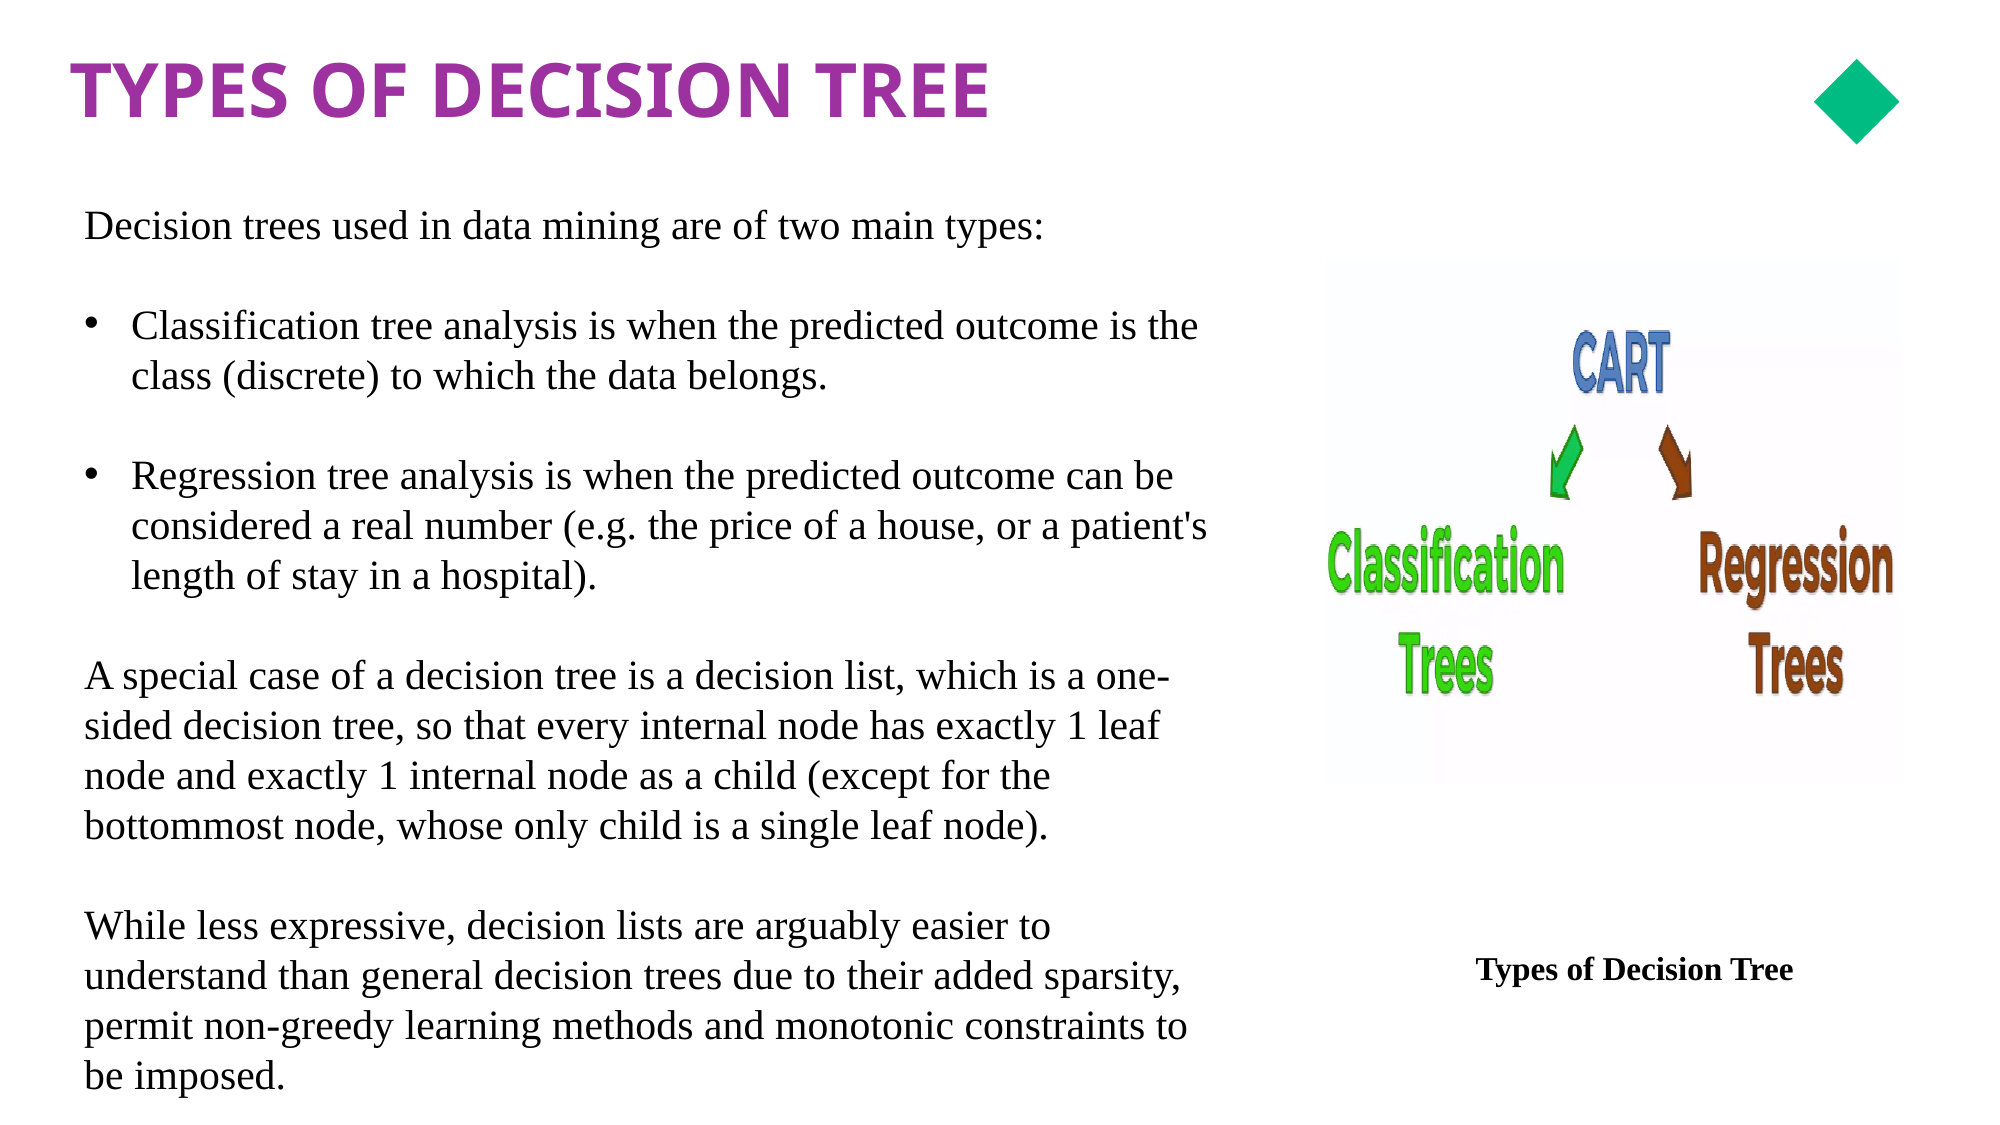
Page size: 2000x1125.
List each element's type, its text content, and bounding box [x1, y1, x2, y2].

text_box TYPES OF DECISION TREE [69, 51, 1573, 191]
text_box Types of Decision Tree [1360, 939, 1901, 995]
text_box Decision trees used in data mining are of two main types: Classification tree analysis is when the predicted outcome is the class (discrete) to which the data belongs. Regression tree analysis is when the predicted outcome can be considered a real number (e.g. the price of a house, or a patient's length of stay in a hospital). A special case of a decision tree is a decision list, which is a one-sided decision tree, so that every internal node has exactly 1 leaf node and exactly 1 internal node as a child (except for the bottommost node, whose only child is a single leaf node). While less expressive, decision lists are arguably easier to understand than general decision trees due to their added sparsity, permit non-greedy learning methods and monotonic constraints to be imposed. [69, 190, 1225, 1125]
picture [1325, 257, 1901, 784]
